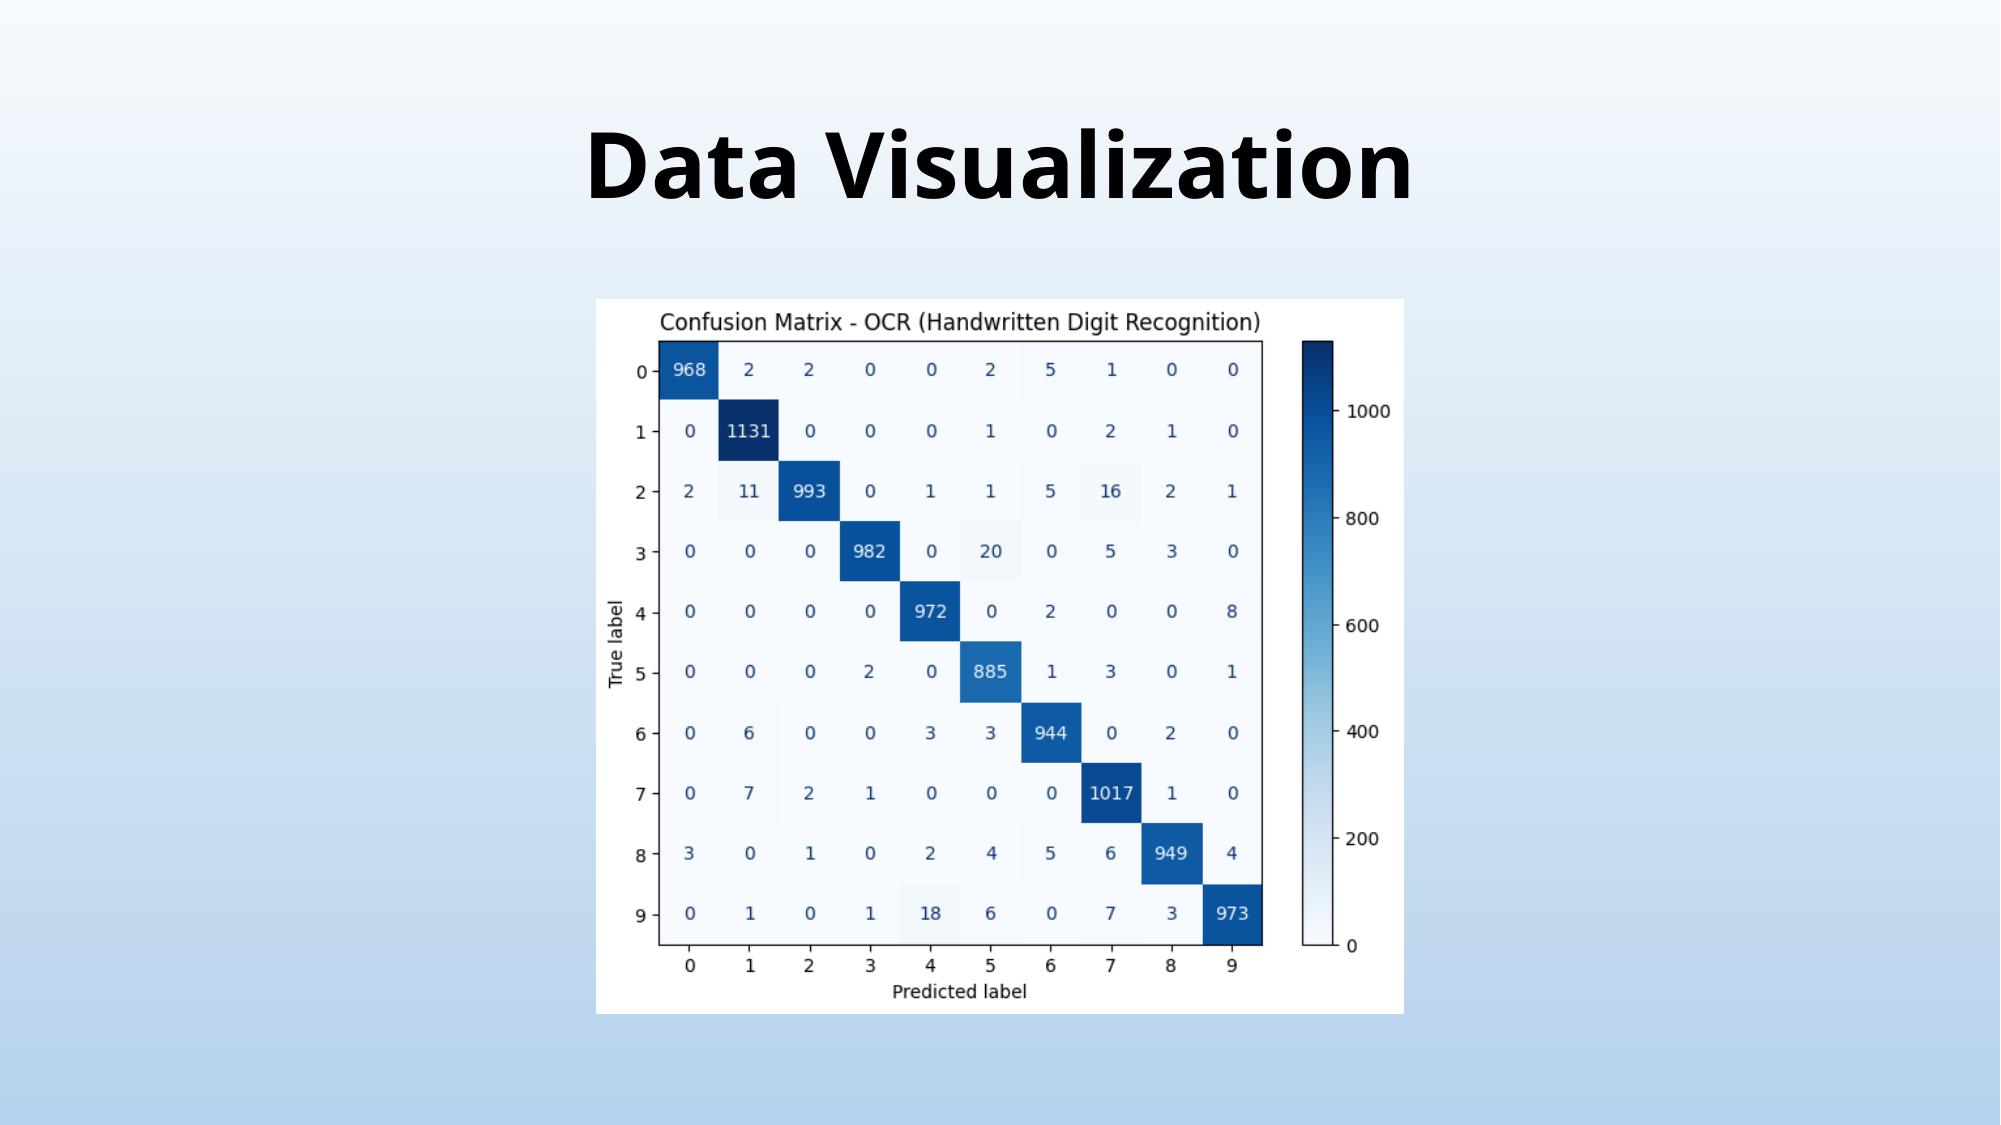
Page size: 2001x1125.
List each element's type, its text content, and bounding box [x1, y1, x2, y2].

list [596, 299, 1404, 1014]
title Data Visualization [137, 59, 1863, 278]
